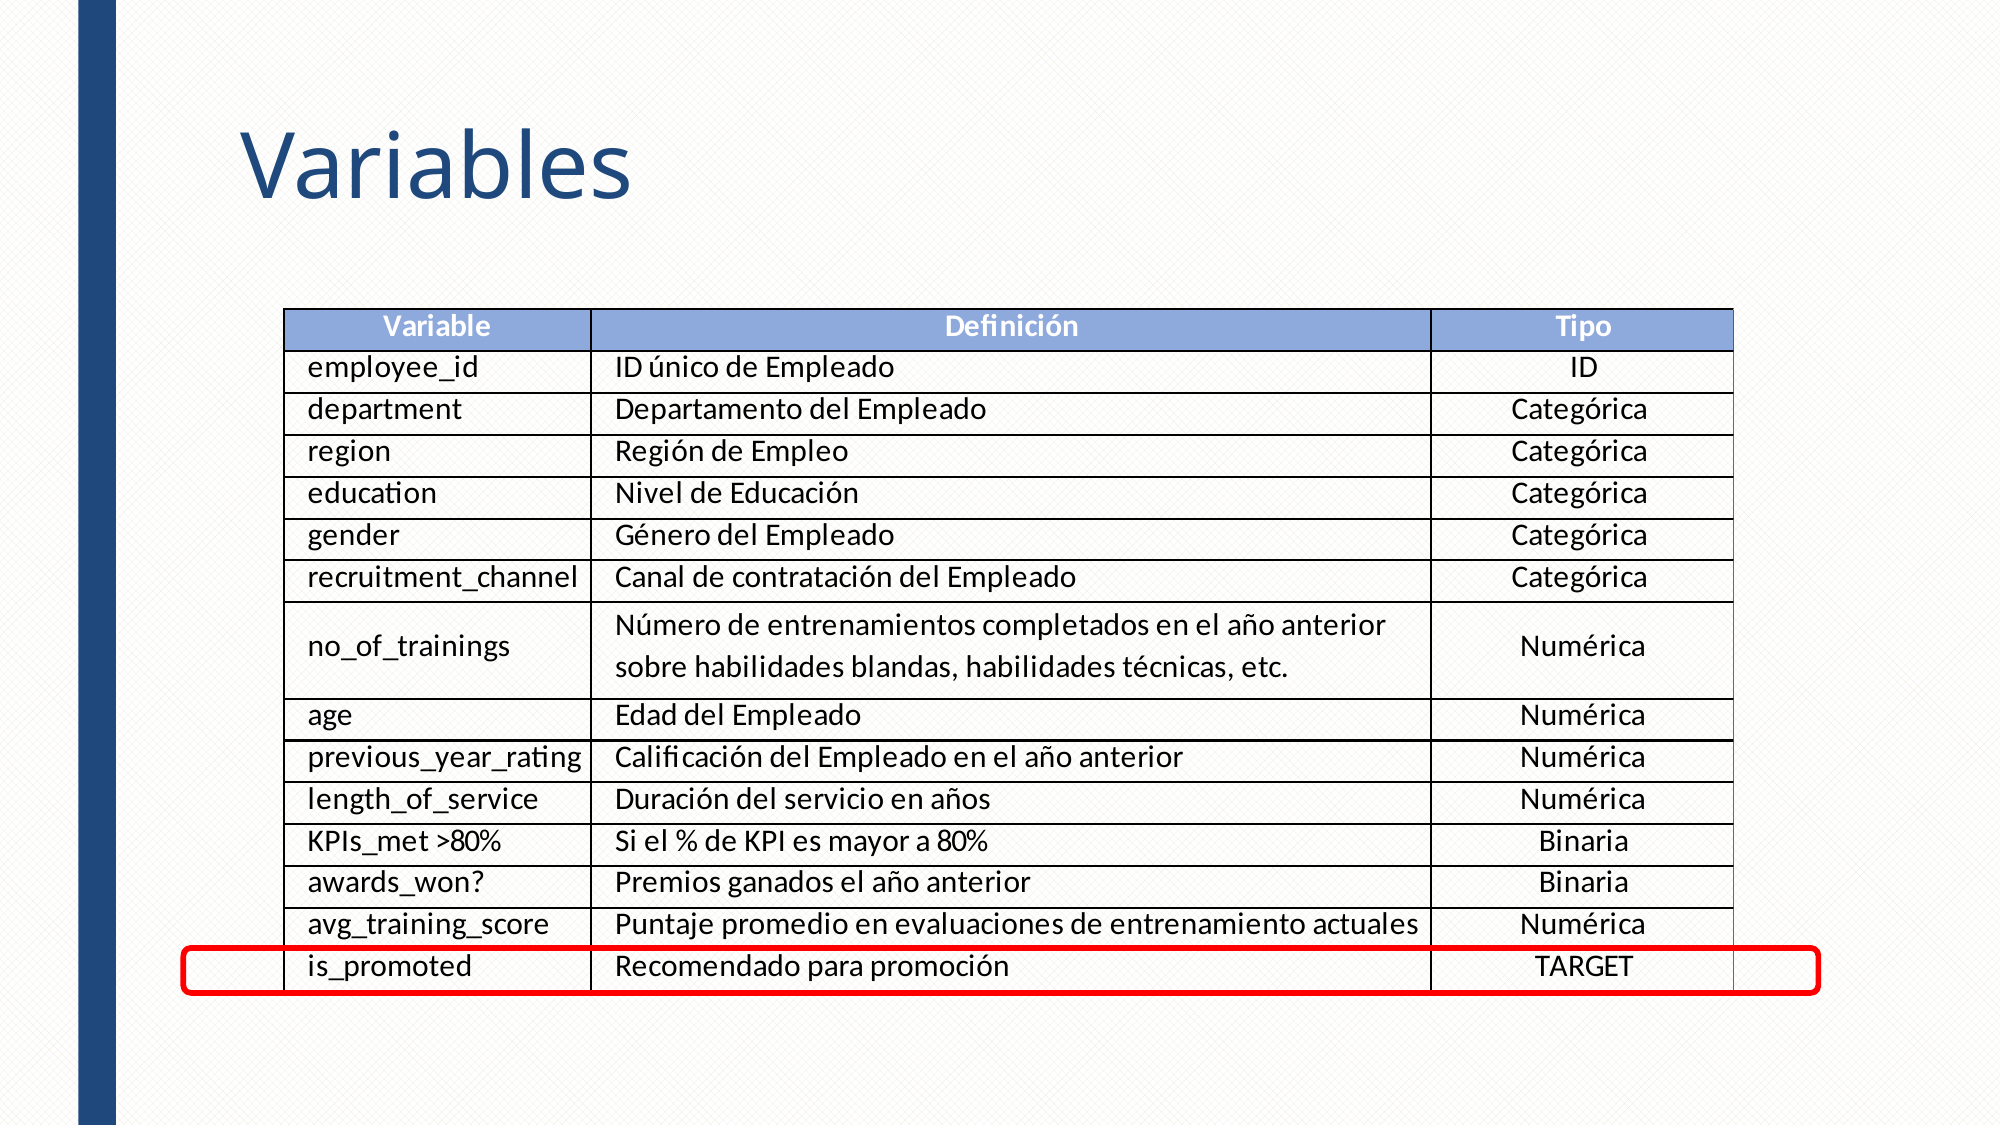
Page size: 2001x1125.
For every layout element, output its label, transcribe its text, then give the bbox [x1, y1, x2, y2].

title Variables [225, 112, 1800, 357]
picture [282, 308, 1736, 993]
text_box [180, 945, 1822, 996]
